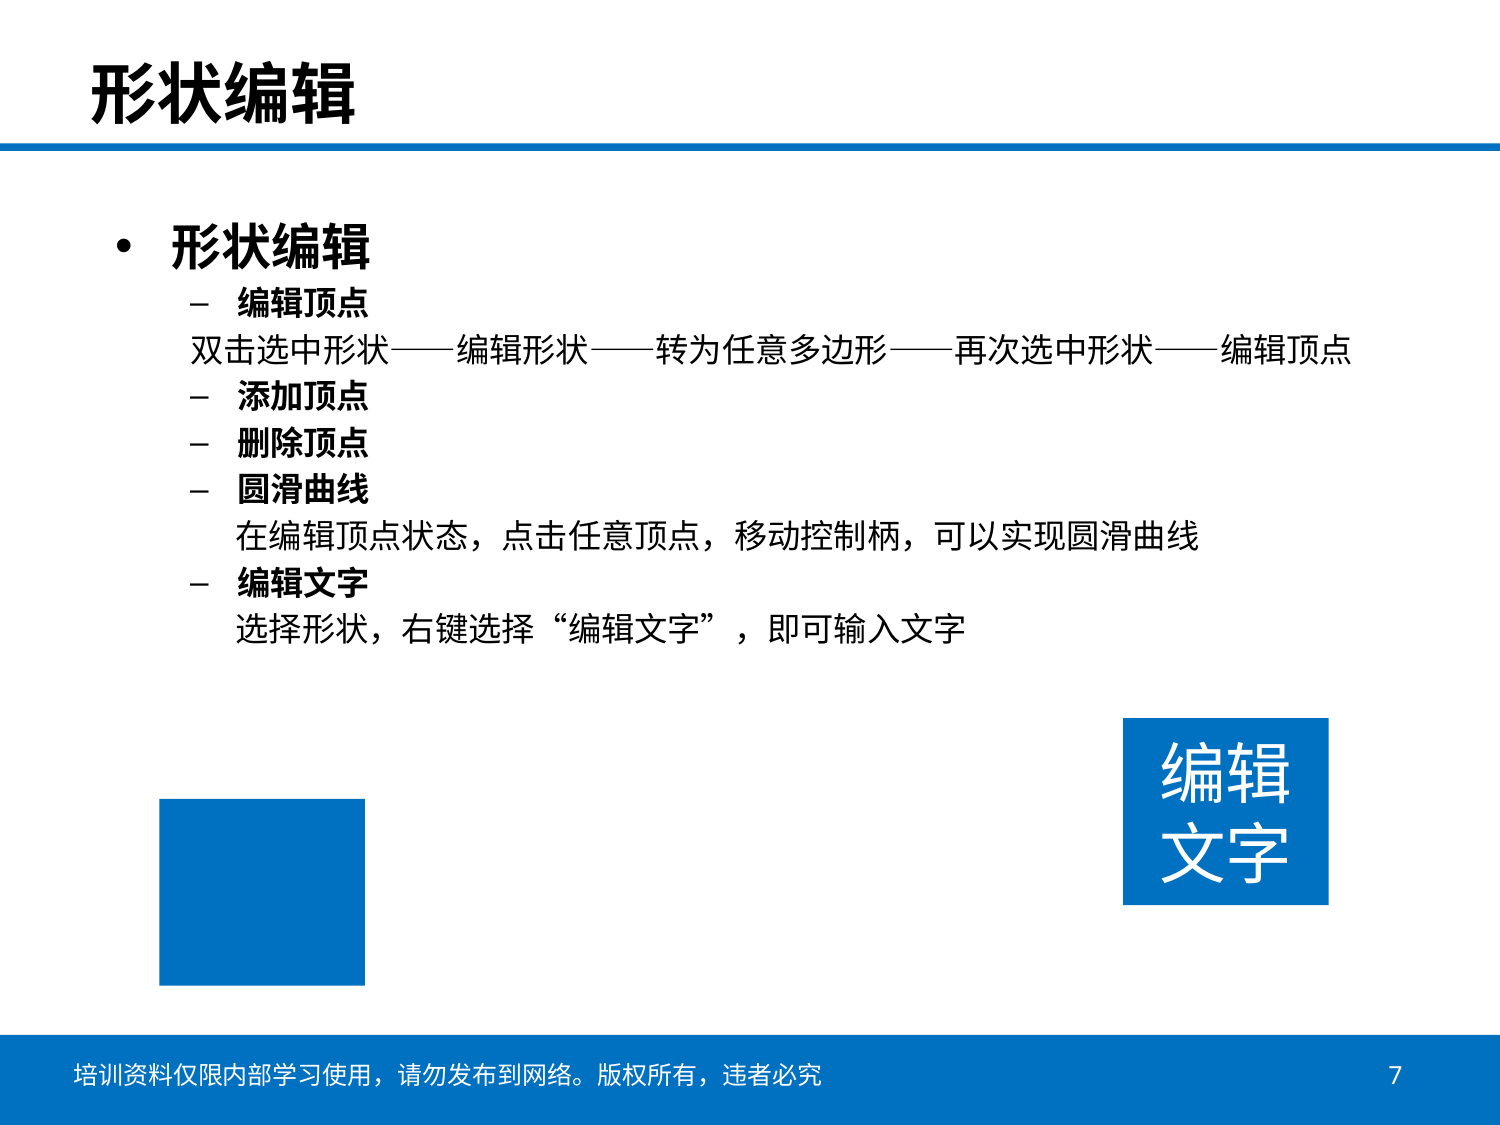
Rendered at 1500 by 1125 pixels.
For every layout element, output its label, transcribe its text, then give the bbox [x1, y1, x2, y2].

text_box 形状编辑 编辑顶点 双击选中形状——编辑形状——转为任意多边形——再次选中形状——编辑顶点 添加顶点 删除顶点 圆滑曲线 在编辑顶点状态，点击任意顶点，移动控制柄，可以实现圆滑曲线 编辑文字 选择形状，右键选择“编辑文字”，即可输入文字 [100, 208, 1400, 657]
text_box [157, 797, 367, 988]
title 形状编辑 [75, 39, 1176, 144]
text_box 编辑文字 [1121, 716, 1331, 907]
slide_number 6 [1359, 1046, 1431, 1107]
